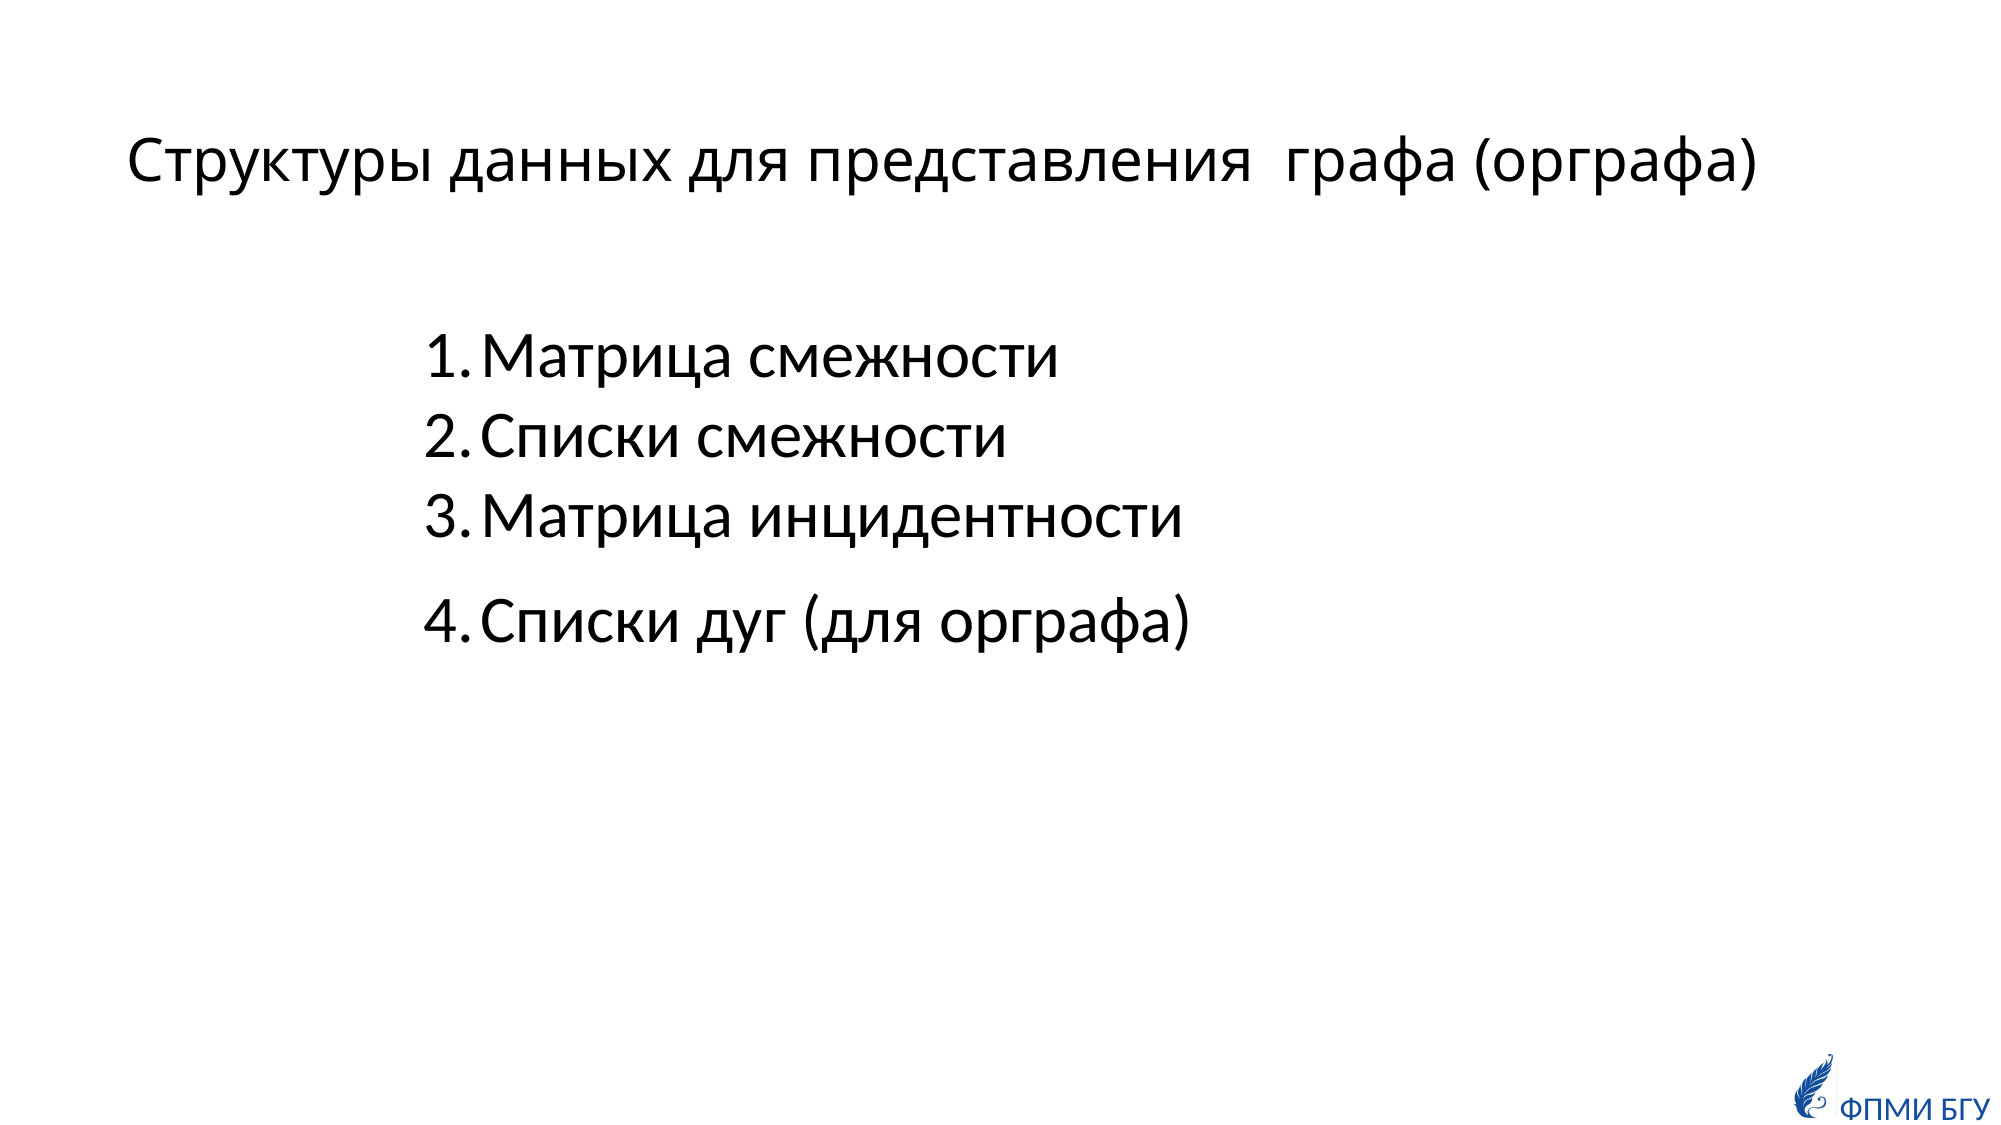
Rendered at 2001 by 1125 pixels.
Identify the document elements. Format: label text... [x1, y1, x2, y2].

picture [1793, 1053, 1837, 1118]
title Структуры данных для представления графа (орграфа) [52, 96, 1848, 229]
text_box ФПМИ БГУ [1830, 1087, 2000, 1125]
text_box Матрица смежности Списки смежности Матрица инцидентности Списки дуг (для орграфа) [408, 303, 1619, 663]
